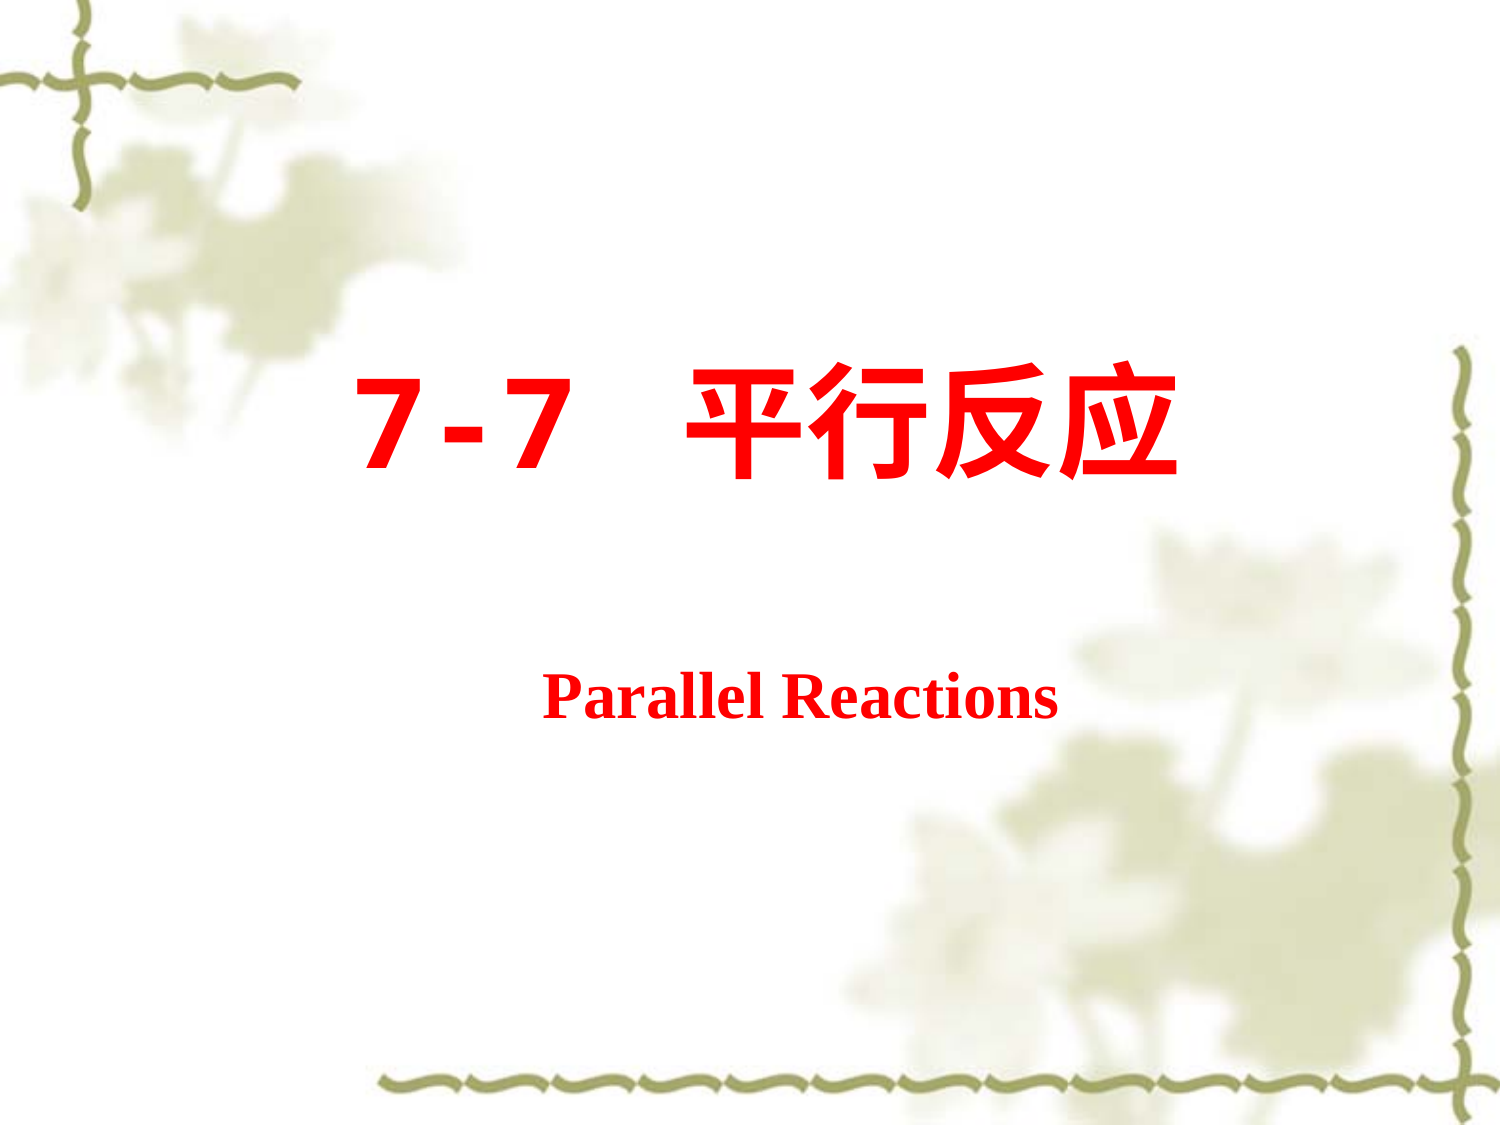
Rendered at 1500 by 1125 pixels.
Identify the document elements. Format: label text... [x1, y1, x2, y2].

text_box 7-7 平行反应 [256, 336, 1277, 502]
text_box Parallel Reactions [250, 644, 1353, 740]
picture [0, 0, 1500, 1125]
